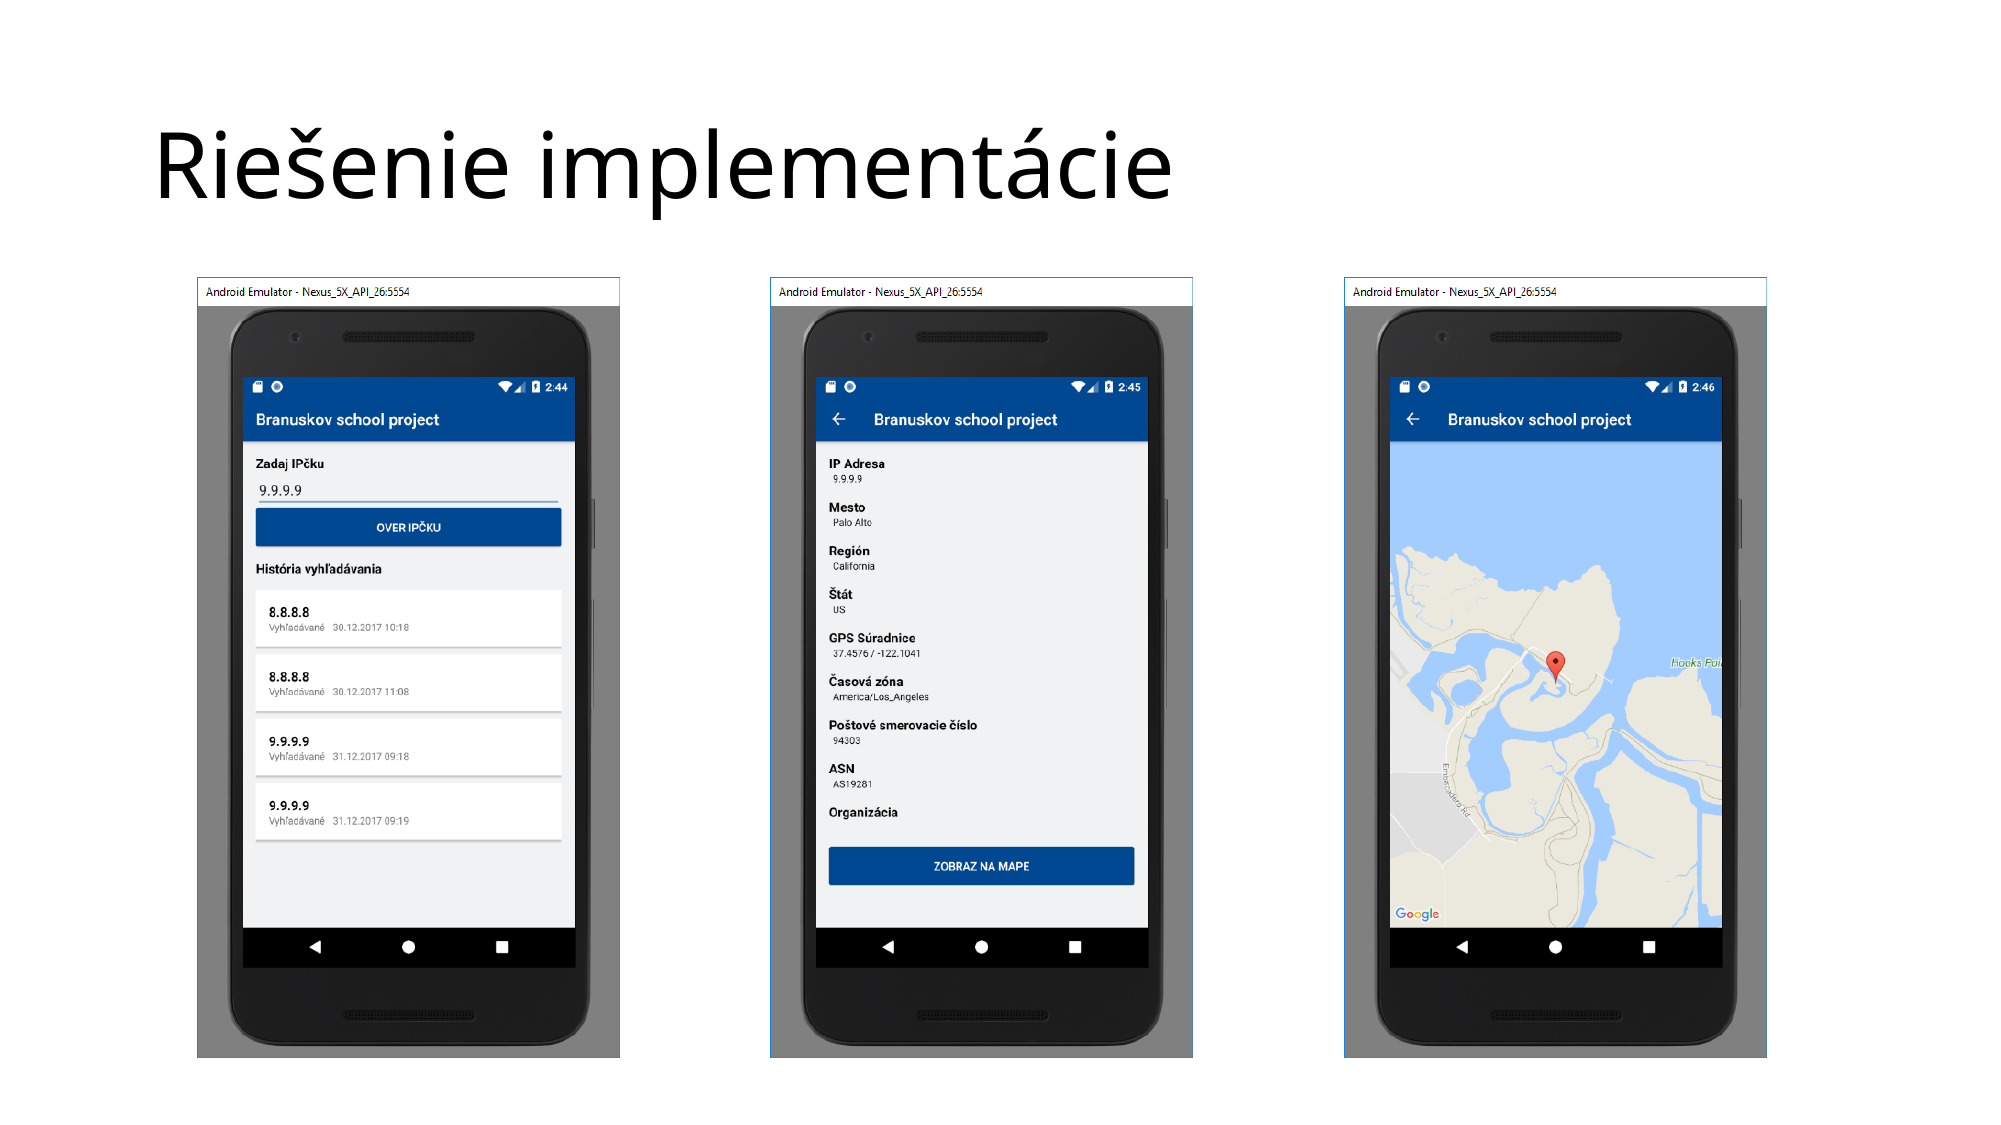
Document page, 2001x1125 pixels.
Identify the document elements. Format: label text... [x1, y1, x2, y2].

picture [770, 277, 1193, 1058]
picture [197, 277, 620, 1058]
picture [1344, 277, 1767, 1058]
title Riešenie implementácie [137, 59, 1863, 278]
